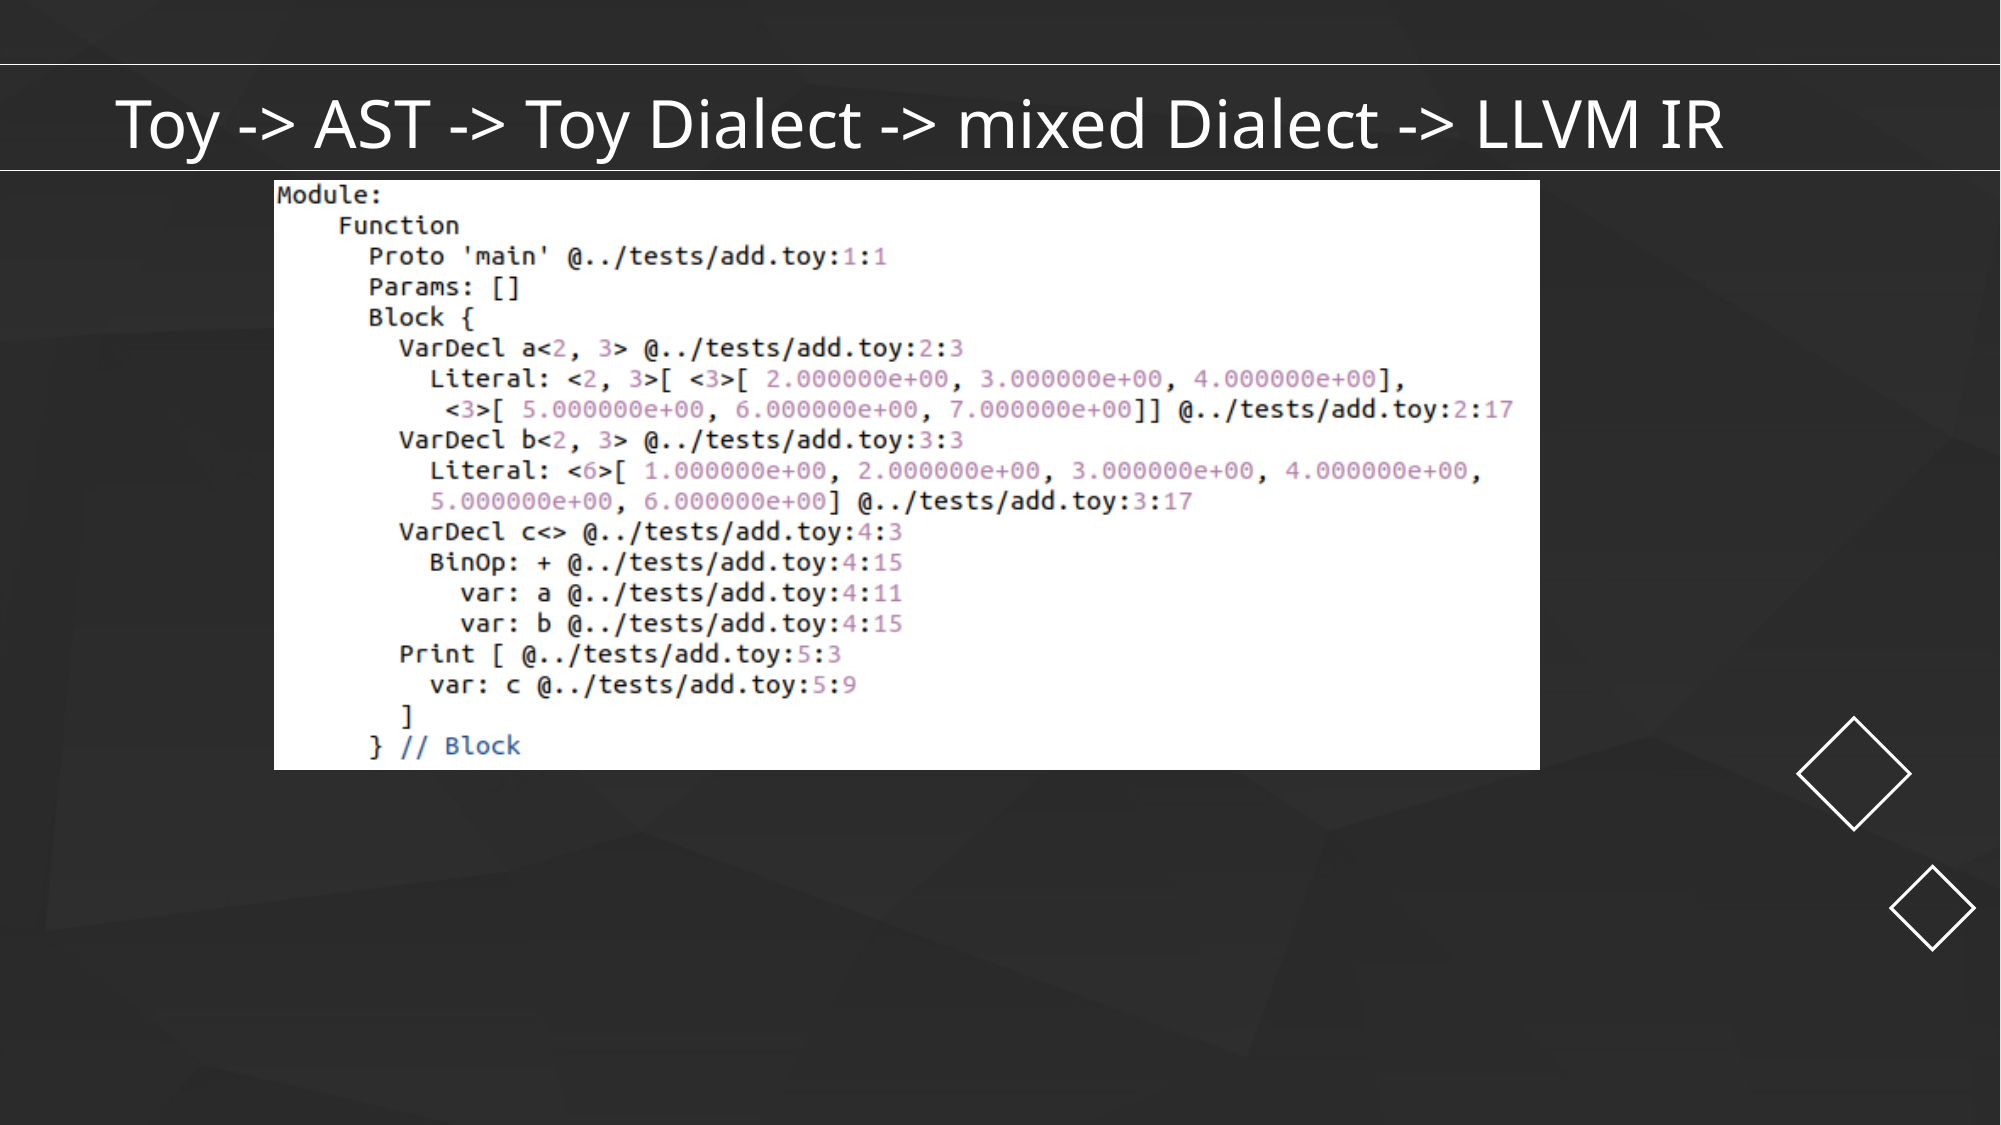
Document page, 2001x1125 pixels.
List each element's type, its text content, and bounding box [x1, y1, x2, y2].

picture [0, 0, 2001, 1125]
text_box [1889, 864, 1976, 952]
text_box [1796, 716, 1912, 832]
text_box Toy -> AST -> Toy Dialect -> mixed Dialect -> LLVM IR [100, 74, 1975, 170]
